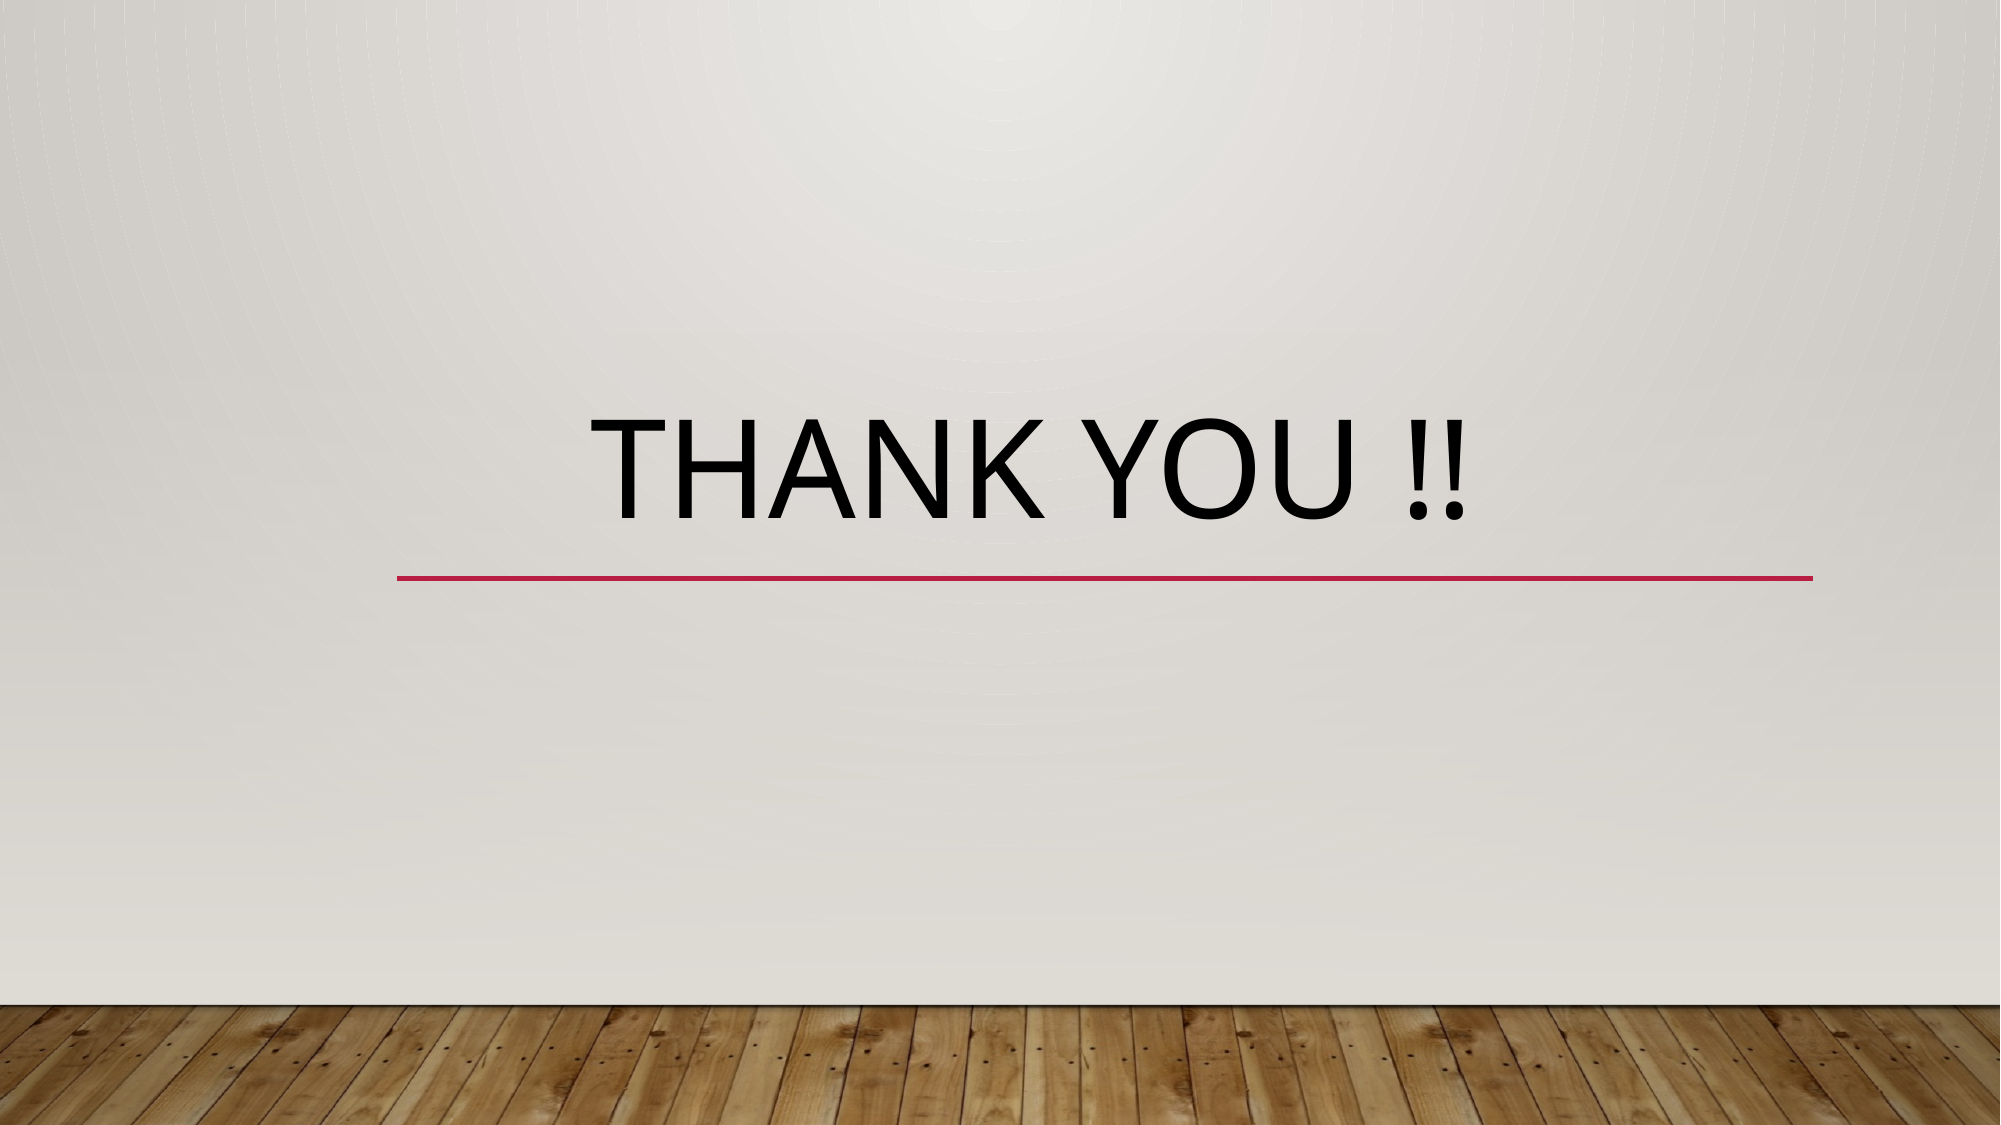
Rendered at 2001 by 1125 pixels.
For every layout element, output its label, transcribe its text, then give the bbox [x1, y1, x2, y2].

picture [0, 1005, 2000, 1125]
title Thank you !! [396, 131, 1814, 549]
